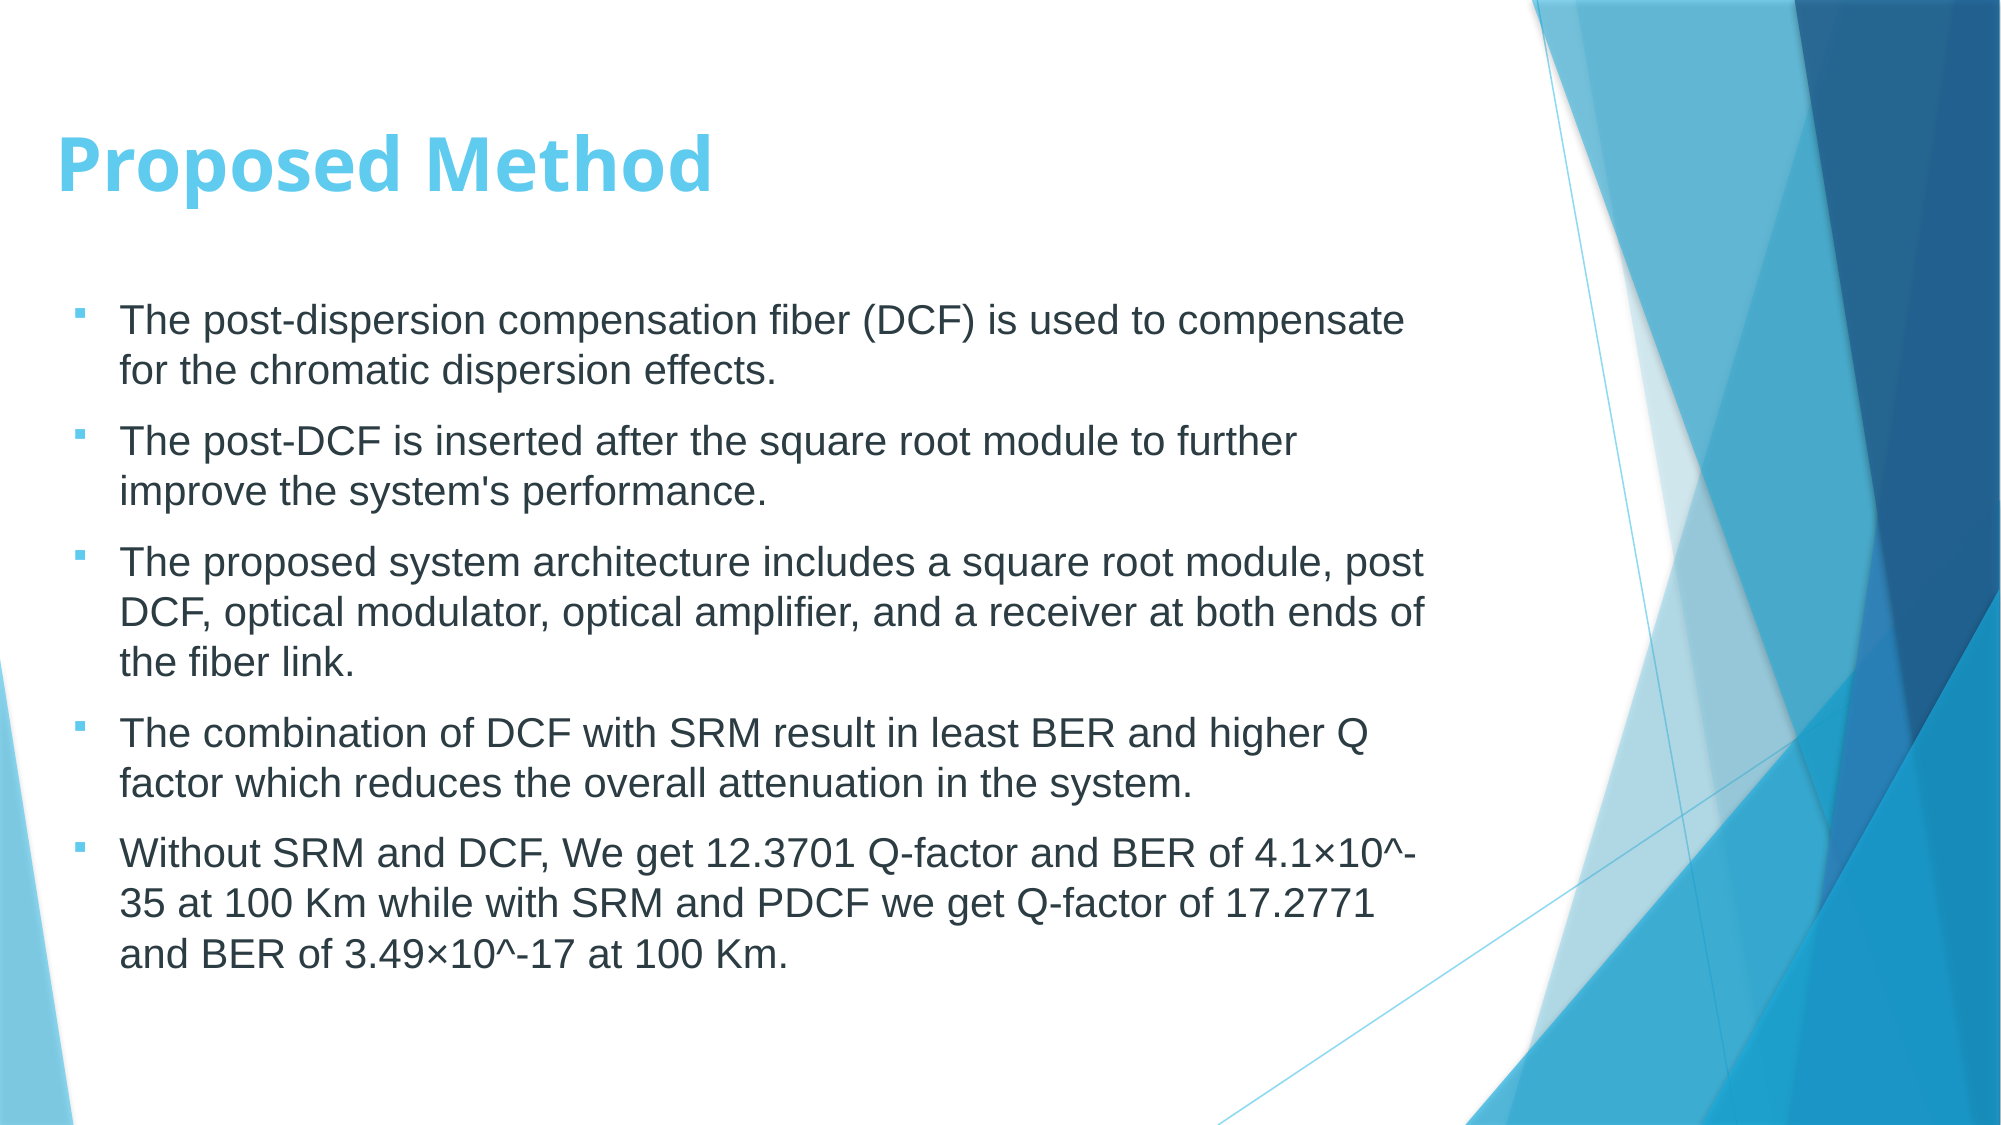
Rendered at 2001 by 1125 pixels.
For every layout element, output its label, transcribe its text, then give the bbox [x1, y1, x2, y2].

list The post-dispersion compensation fiber (DCF) is used to compensate for the chromatic dispersion effects. The post-DCF is inserted after the square root module to further improve the system's performance. The proposed system architecture includes a square root module, post DCF, optical modulator, optical amplifier, and a receiver at both ends of the fiber link. The combination of DCF with SRM result in least BER and higher Q factor which reduces the overall attenuation in the system. Without SRM and DCF, We get 12.3701 Q-factor and BER of 4.1×10^-35 at 100 Km while with SRM and PDCF we get Q-factor of 17.2771 and BER of 3.49×10^-17 at 100 Km. [57, 214, 1468, 356]
title Proposed Method [40, 31, 1547, 215]
